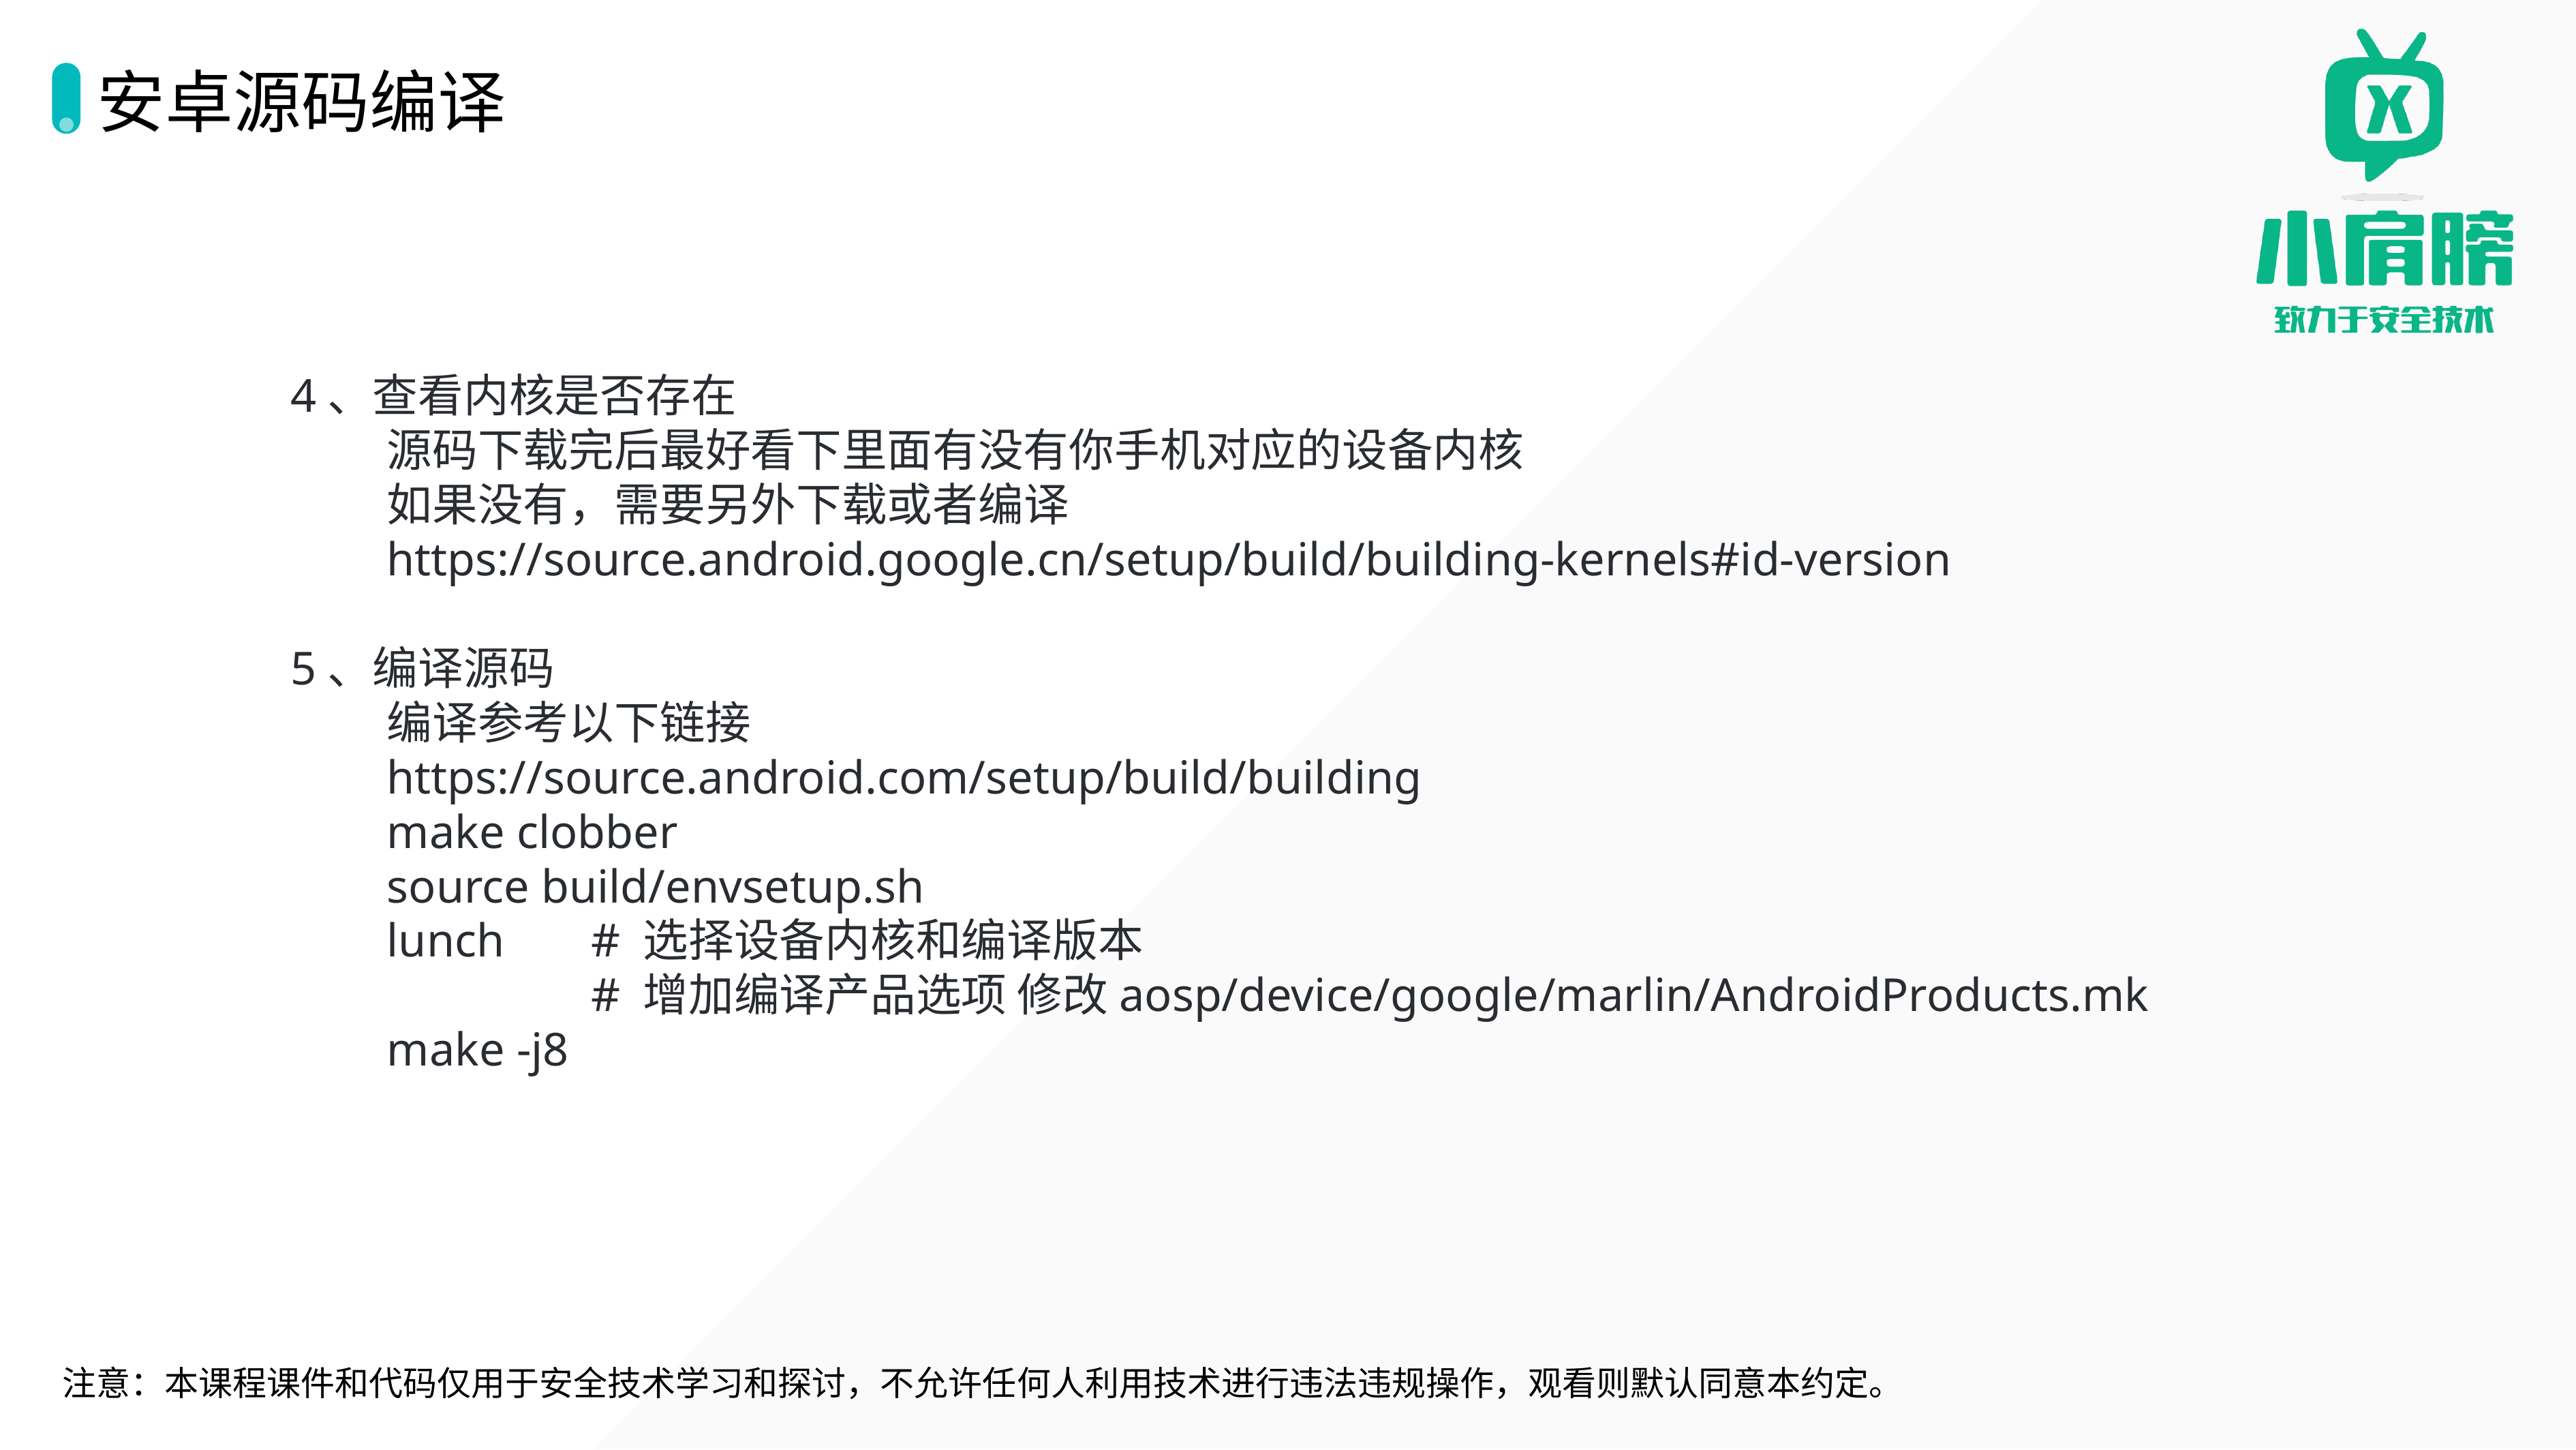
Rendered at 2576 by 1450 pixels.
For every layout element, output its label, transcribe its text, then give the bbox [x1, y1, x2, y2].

title 安卓源码编译 [87, 0, 1405, 232]
picture [2216, 0, 2561, 361]
text_box 4、查看内核是否存在 源码下载完后最好看下里面有没有你手机对应的设备内核 如果没有，需要另外下载或者编译 https://source.android.google.cn/setup/build/building-kernels#id-version 5、编译源码 编译参考以下链接 https://source.android.com/setup/build/building make clobber source build/envsetup.sh lunch # 选择设备内核和编译版本 # 增加编译产品选项 修改aosp/device/google/marlin/AndroidProducts.mk make -j8 [280, 361, 2393, 1081]
